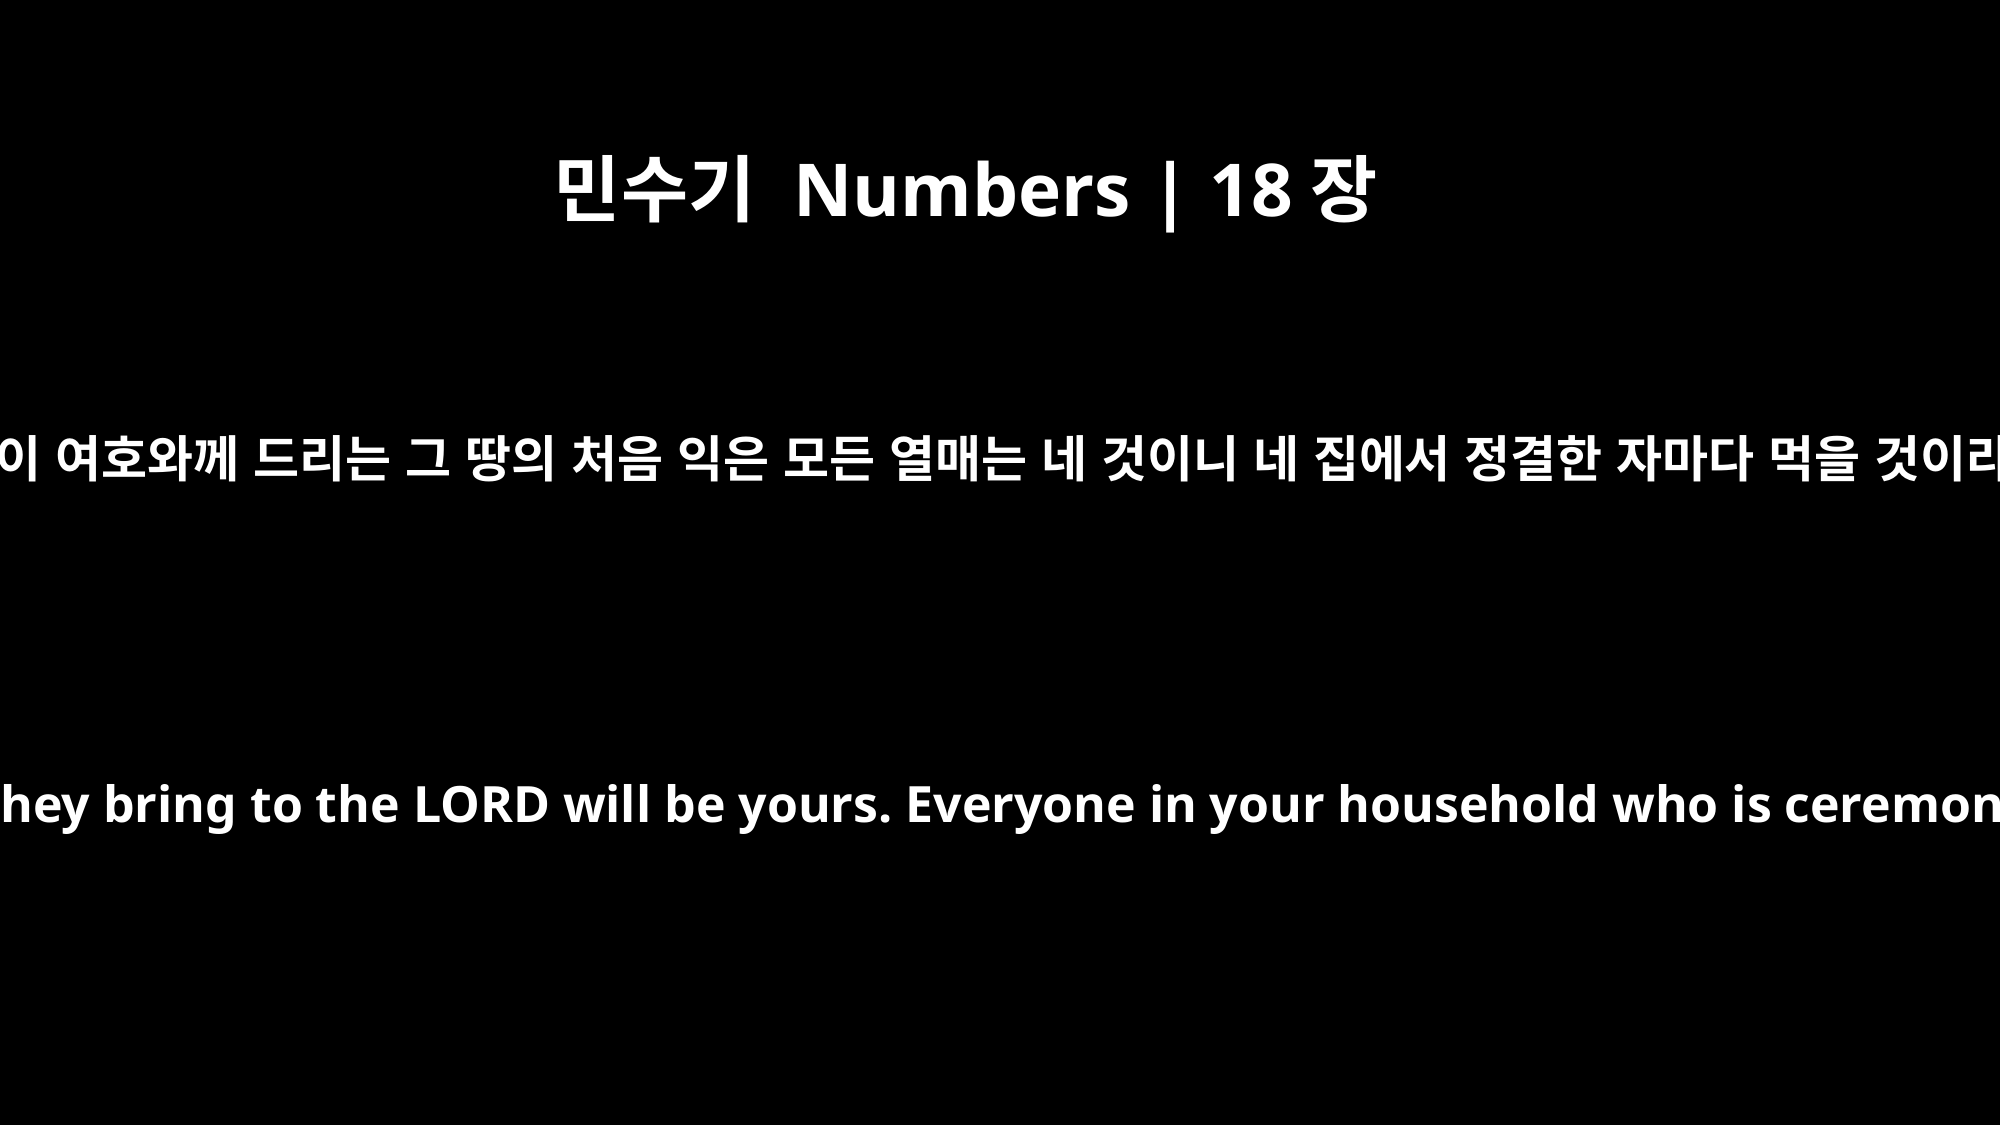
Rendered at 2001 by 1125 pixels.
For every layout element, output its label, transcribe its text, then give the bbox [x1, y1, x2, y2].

text_box All the land's firstfruits that they bring to the LORD will be yours. Everyone in your household who is ceremonially clean may eat it. [0, 764, 2000, 840]
text_box 13 그들이 여호와께 드리는 그 땅의 처음 익은 모든 열매는 네 것이니 네 집에서 정결한 자마다 먹을 것이라 [0, 359, 2000, 495]
text_box 민수기 Numbers | 18장 [538, 136, 1393, 239]
